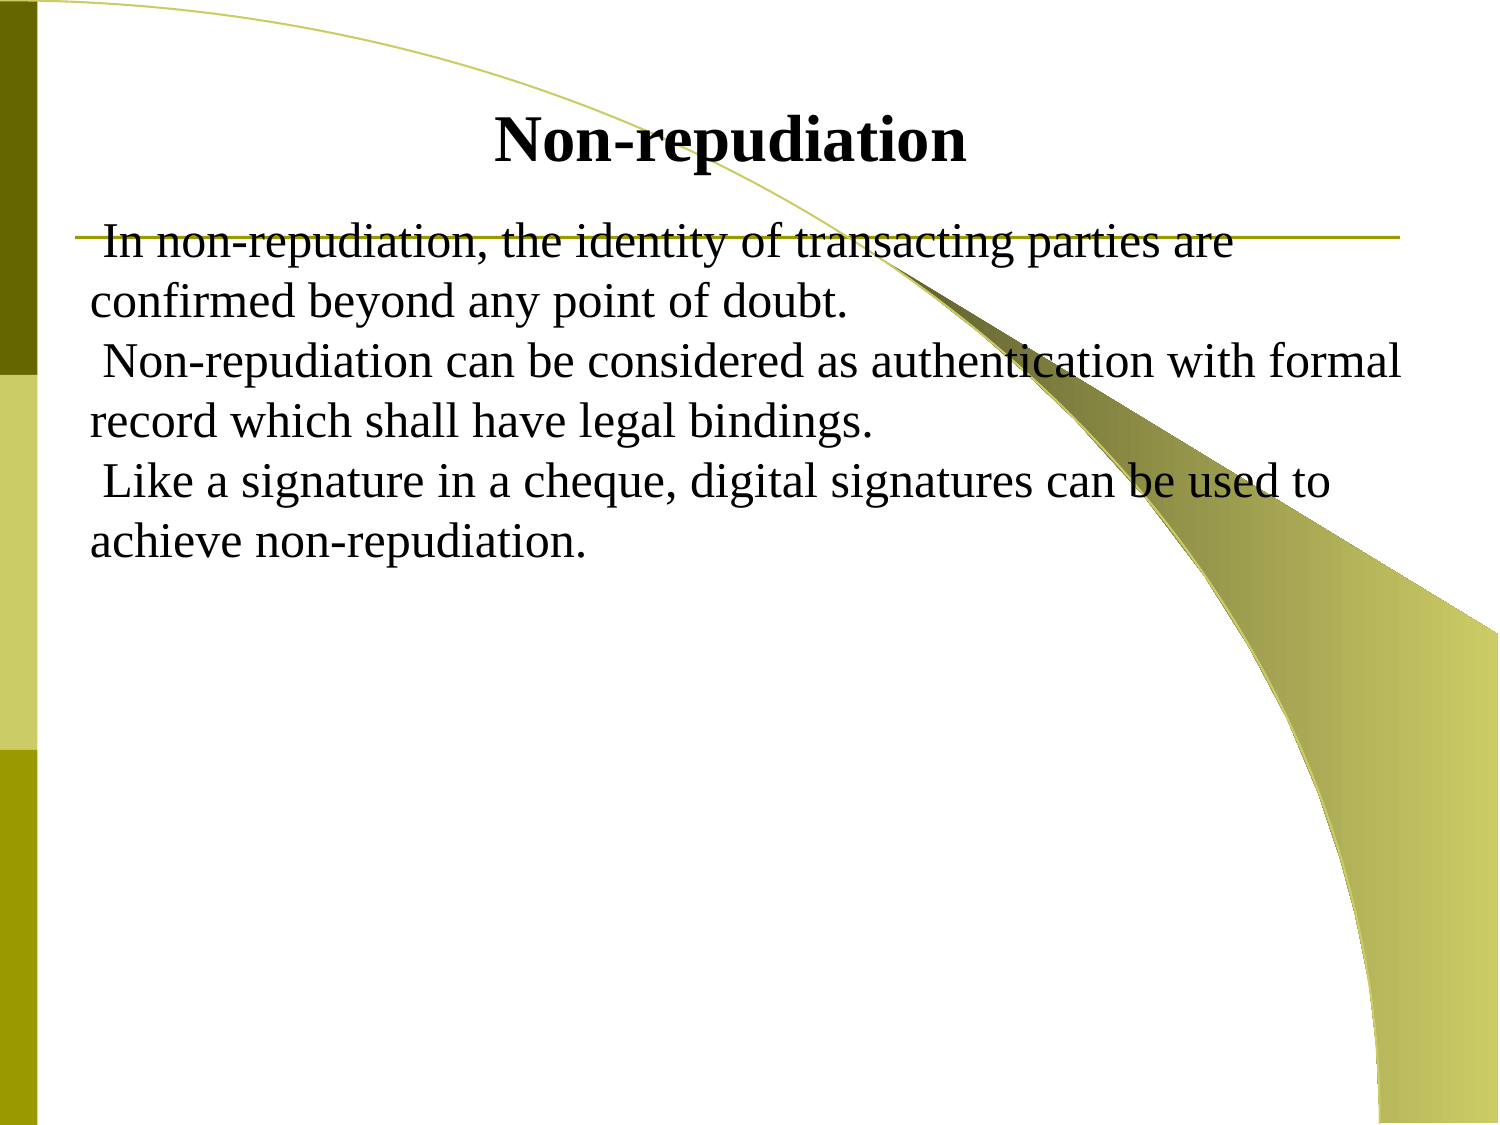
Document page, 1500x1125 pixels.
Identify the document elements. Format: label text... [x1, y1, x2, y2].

text_box Non-repudiation [62, 87, 1400, 183]
text_box In non-repudiation, the identity of transacting parties are confirmed beyond any point of doubt. Non-repudiation can be considered as authentication with formal record which shall have legal bindings. Like a signature in a cheque, digital signatures can be used to achieve non-repudiation. [74, 199, 1438, 575]
